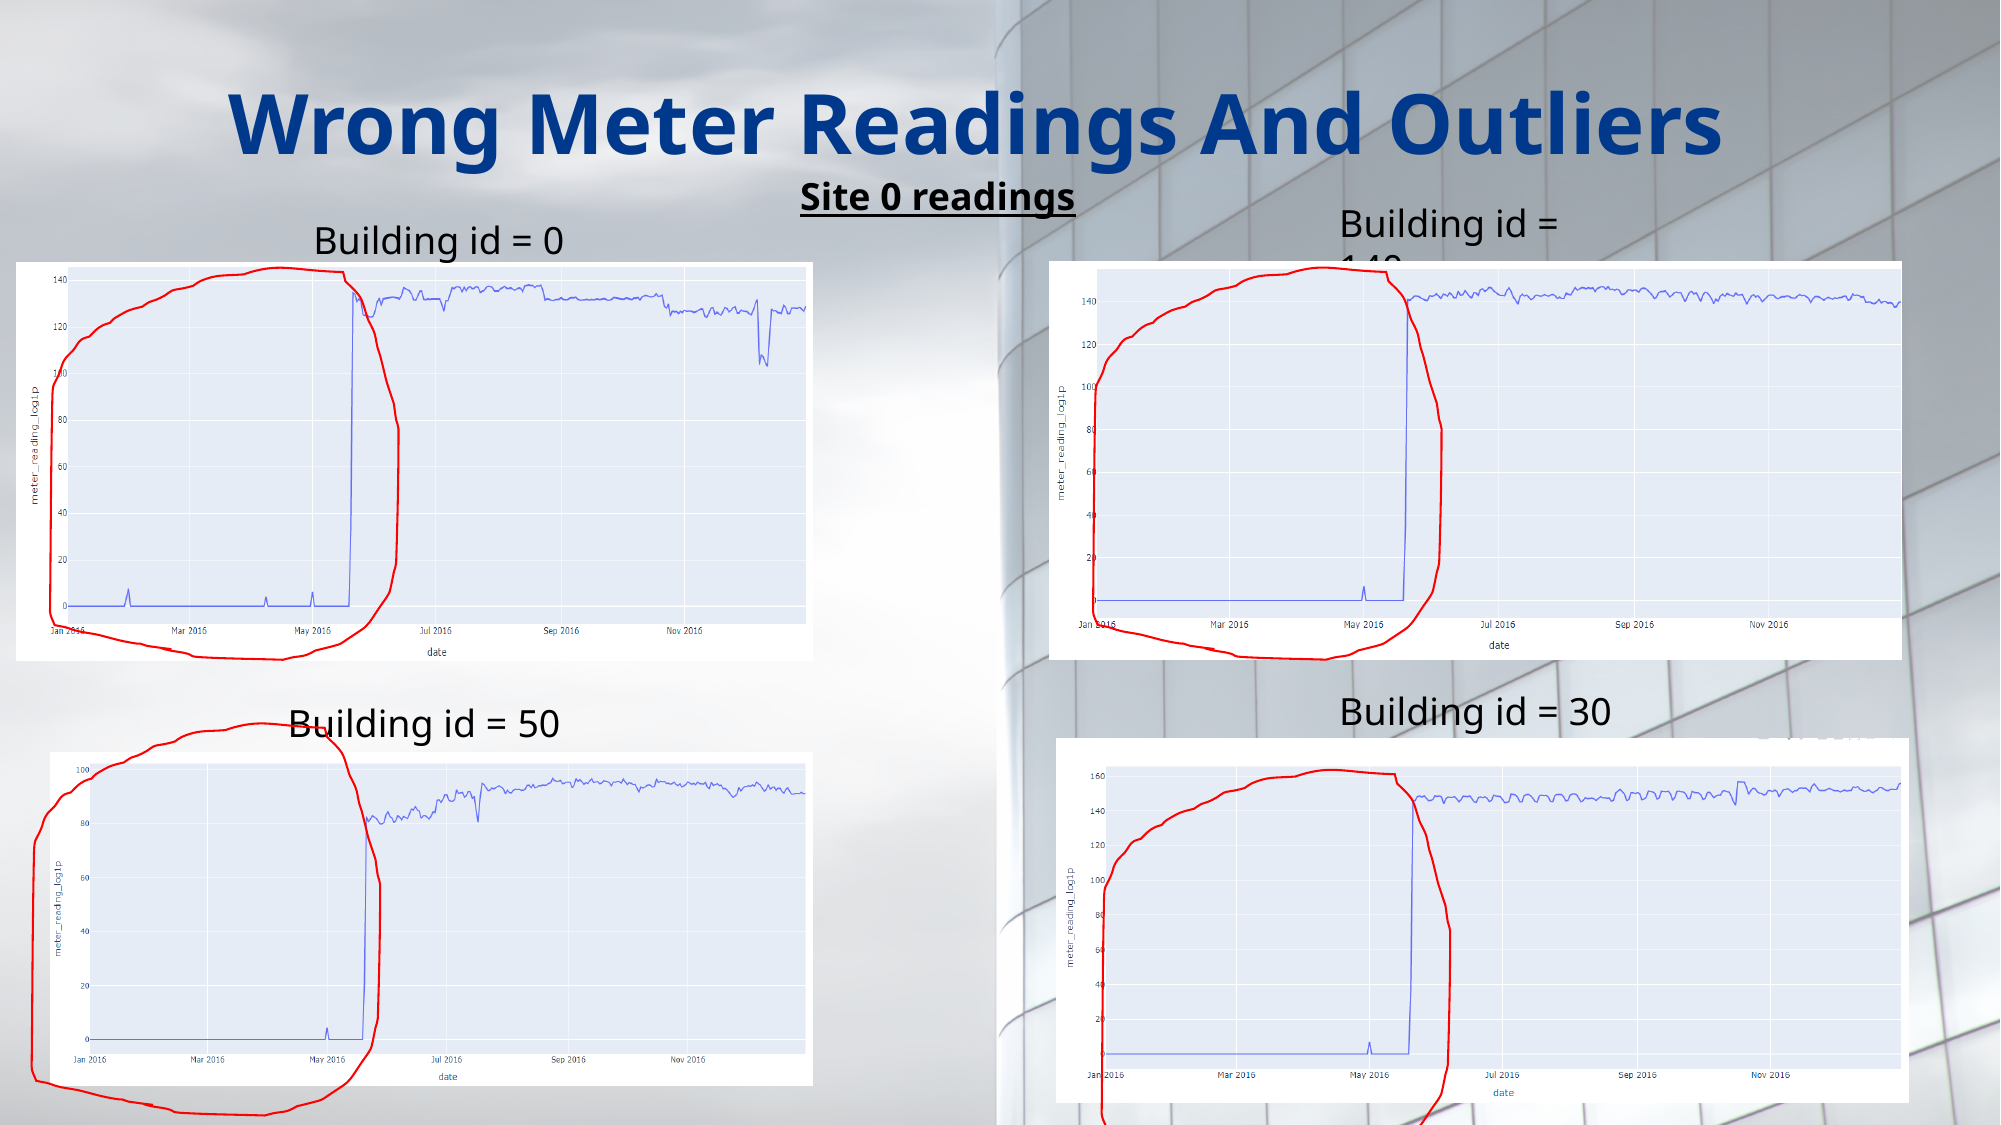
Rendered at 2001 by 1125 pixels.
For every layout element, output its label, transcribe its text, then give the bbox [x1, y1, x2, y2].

text_box Building id = 50 [273, 692, 590, 752]
text_box [1101, 1104, 1436, 1125]
picture [1049, 261, 1902, 660]
text_box [56, 1086, 343, 1116]
text_box [144, 723, 342, 752]
text_box [49, 198, 1946, 1086]
text_box Site 0 readings [785, 165, 1102, 226]
picture [16, 262, 813, 661]
text_box Building id = 0 [298, 209, 615, 262]
picture [1056, 738, 1909, 1104]
picture [49, 752, 813, 1086]
text_box Building id = 30 [1324, 680, 1641, 738]
text_box [31, 811, 49, 1084]
text_box Building id = 140 [1324, 192, 1641, 261]
title Wrong Meter Readings And Outliers [103, 0, 1851, 198]
